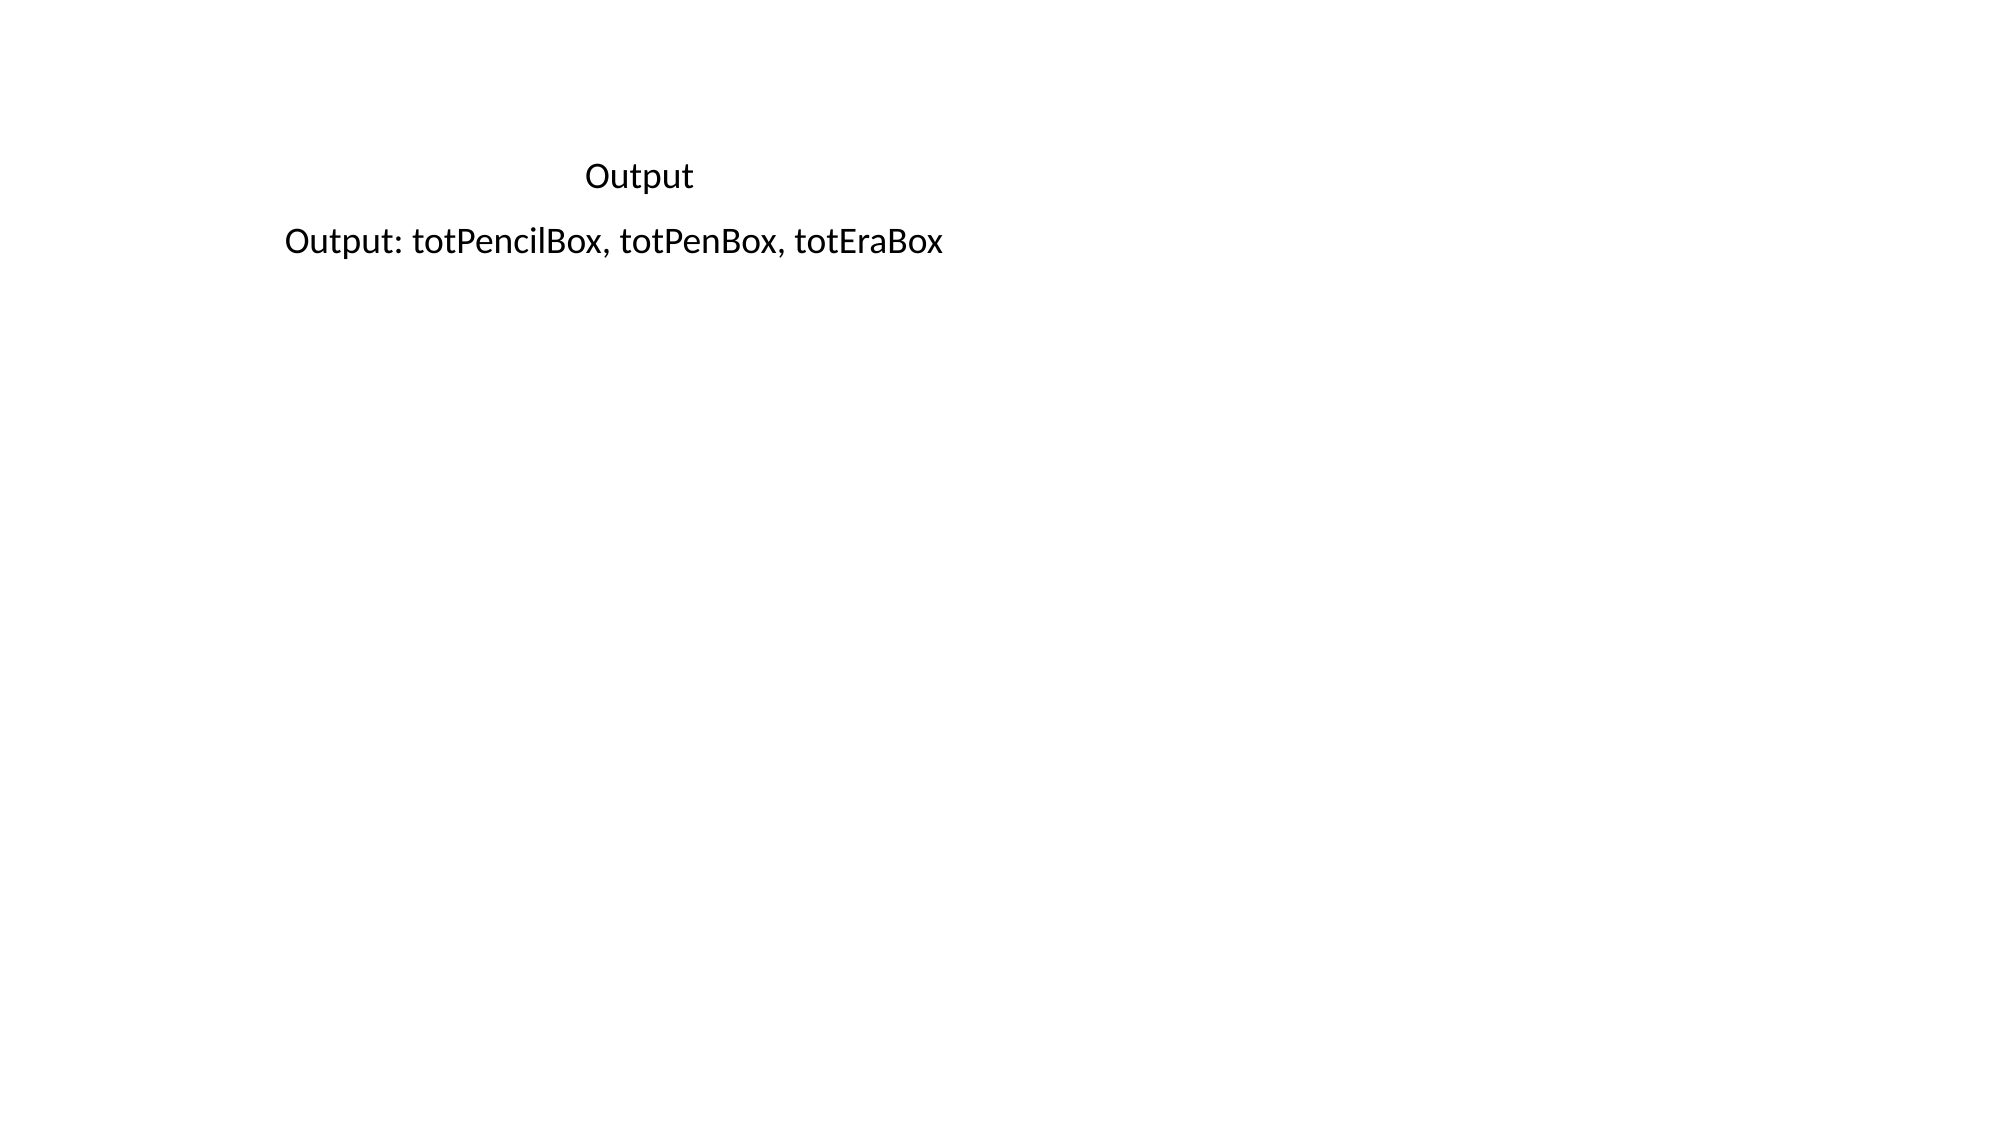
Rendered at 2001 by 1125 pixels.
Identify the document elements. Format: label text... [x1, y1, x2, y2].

text_box Output [443, 143, 836, 203]
text_box Output: totPencilBox, totPenBox, totEraBox [251, 208, 978, 269]
